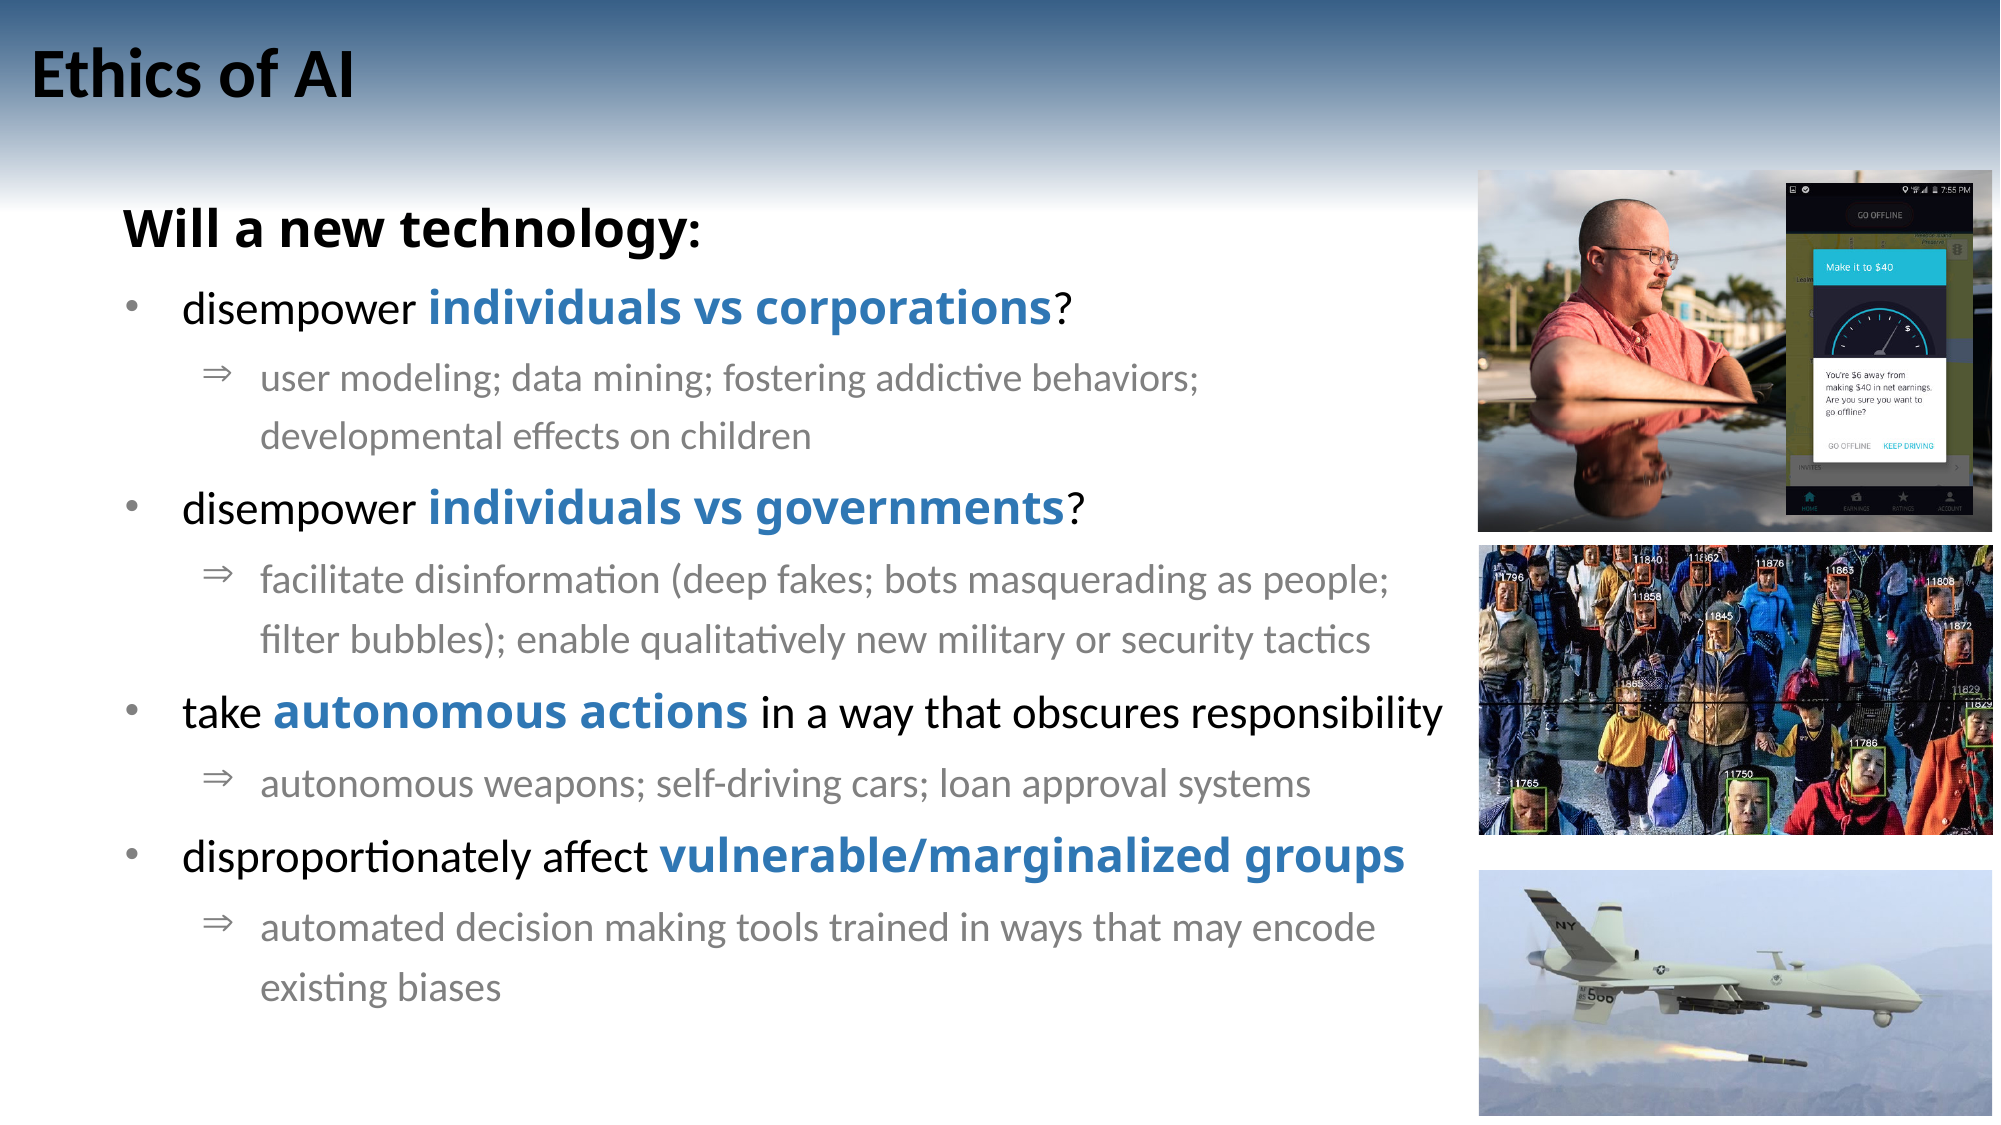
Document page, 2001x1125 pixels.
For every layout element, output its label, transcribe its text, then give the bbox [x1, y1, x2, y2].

picture [1478, 544, 1994, 835]
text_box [1477, 170, 1993, 533]
list Will a new technology: disempower individuals vs corporations? user modeling; data mining; fostering addictive behaviors; developmental effects on children disempower individuals vs governments? facilitate disinformation (deep fakes; bots masquerading as people; filter bubbles); enable qualitatively new military or security tactics take autonomous actions in a way that obscures responsibility autonomous weapons; self-driving cars; loan approval systems disproportionately affect vulnerable/marginalized groups automated decision making tools trained in ways that may encode existing biases [109, 176, 1461, 1092]
picture [1478, 870, 1993, 1116]
title Ethics of AI [16, 12, 1984, 125]
